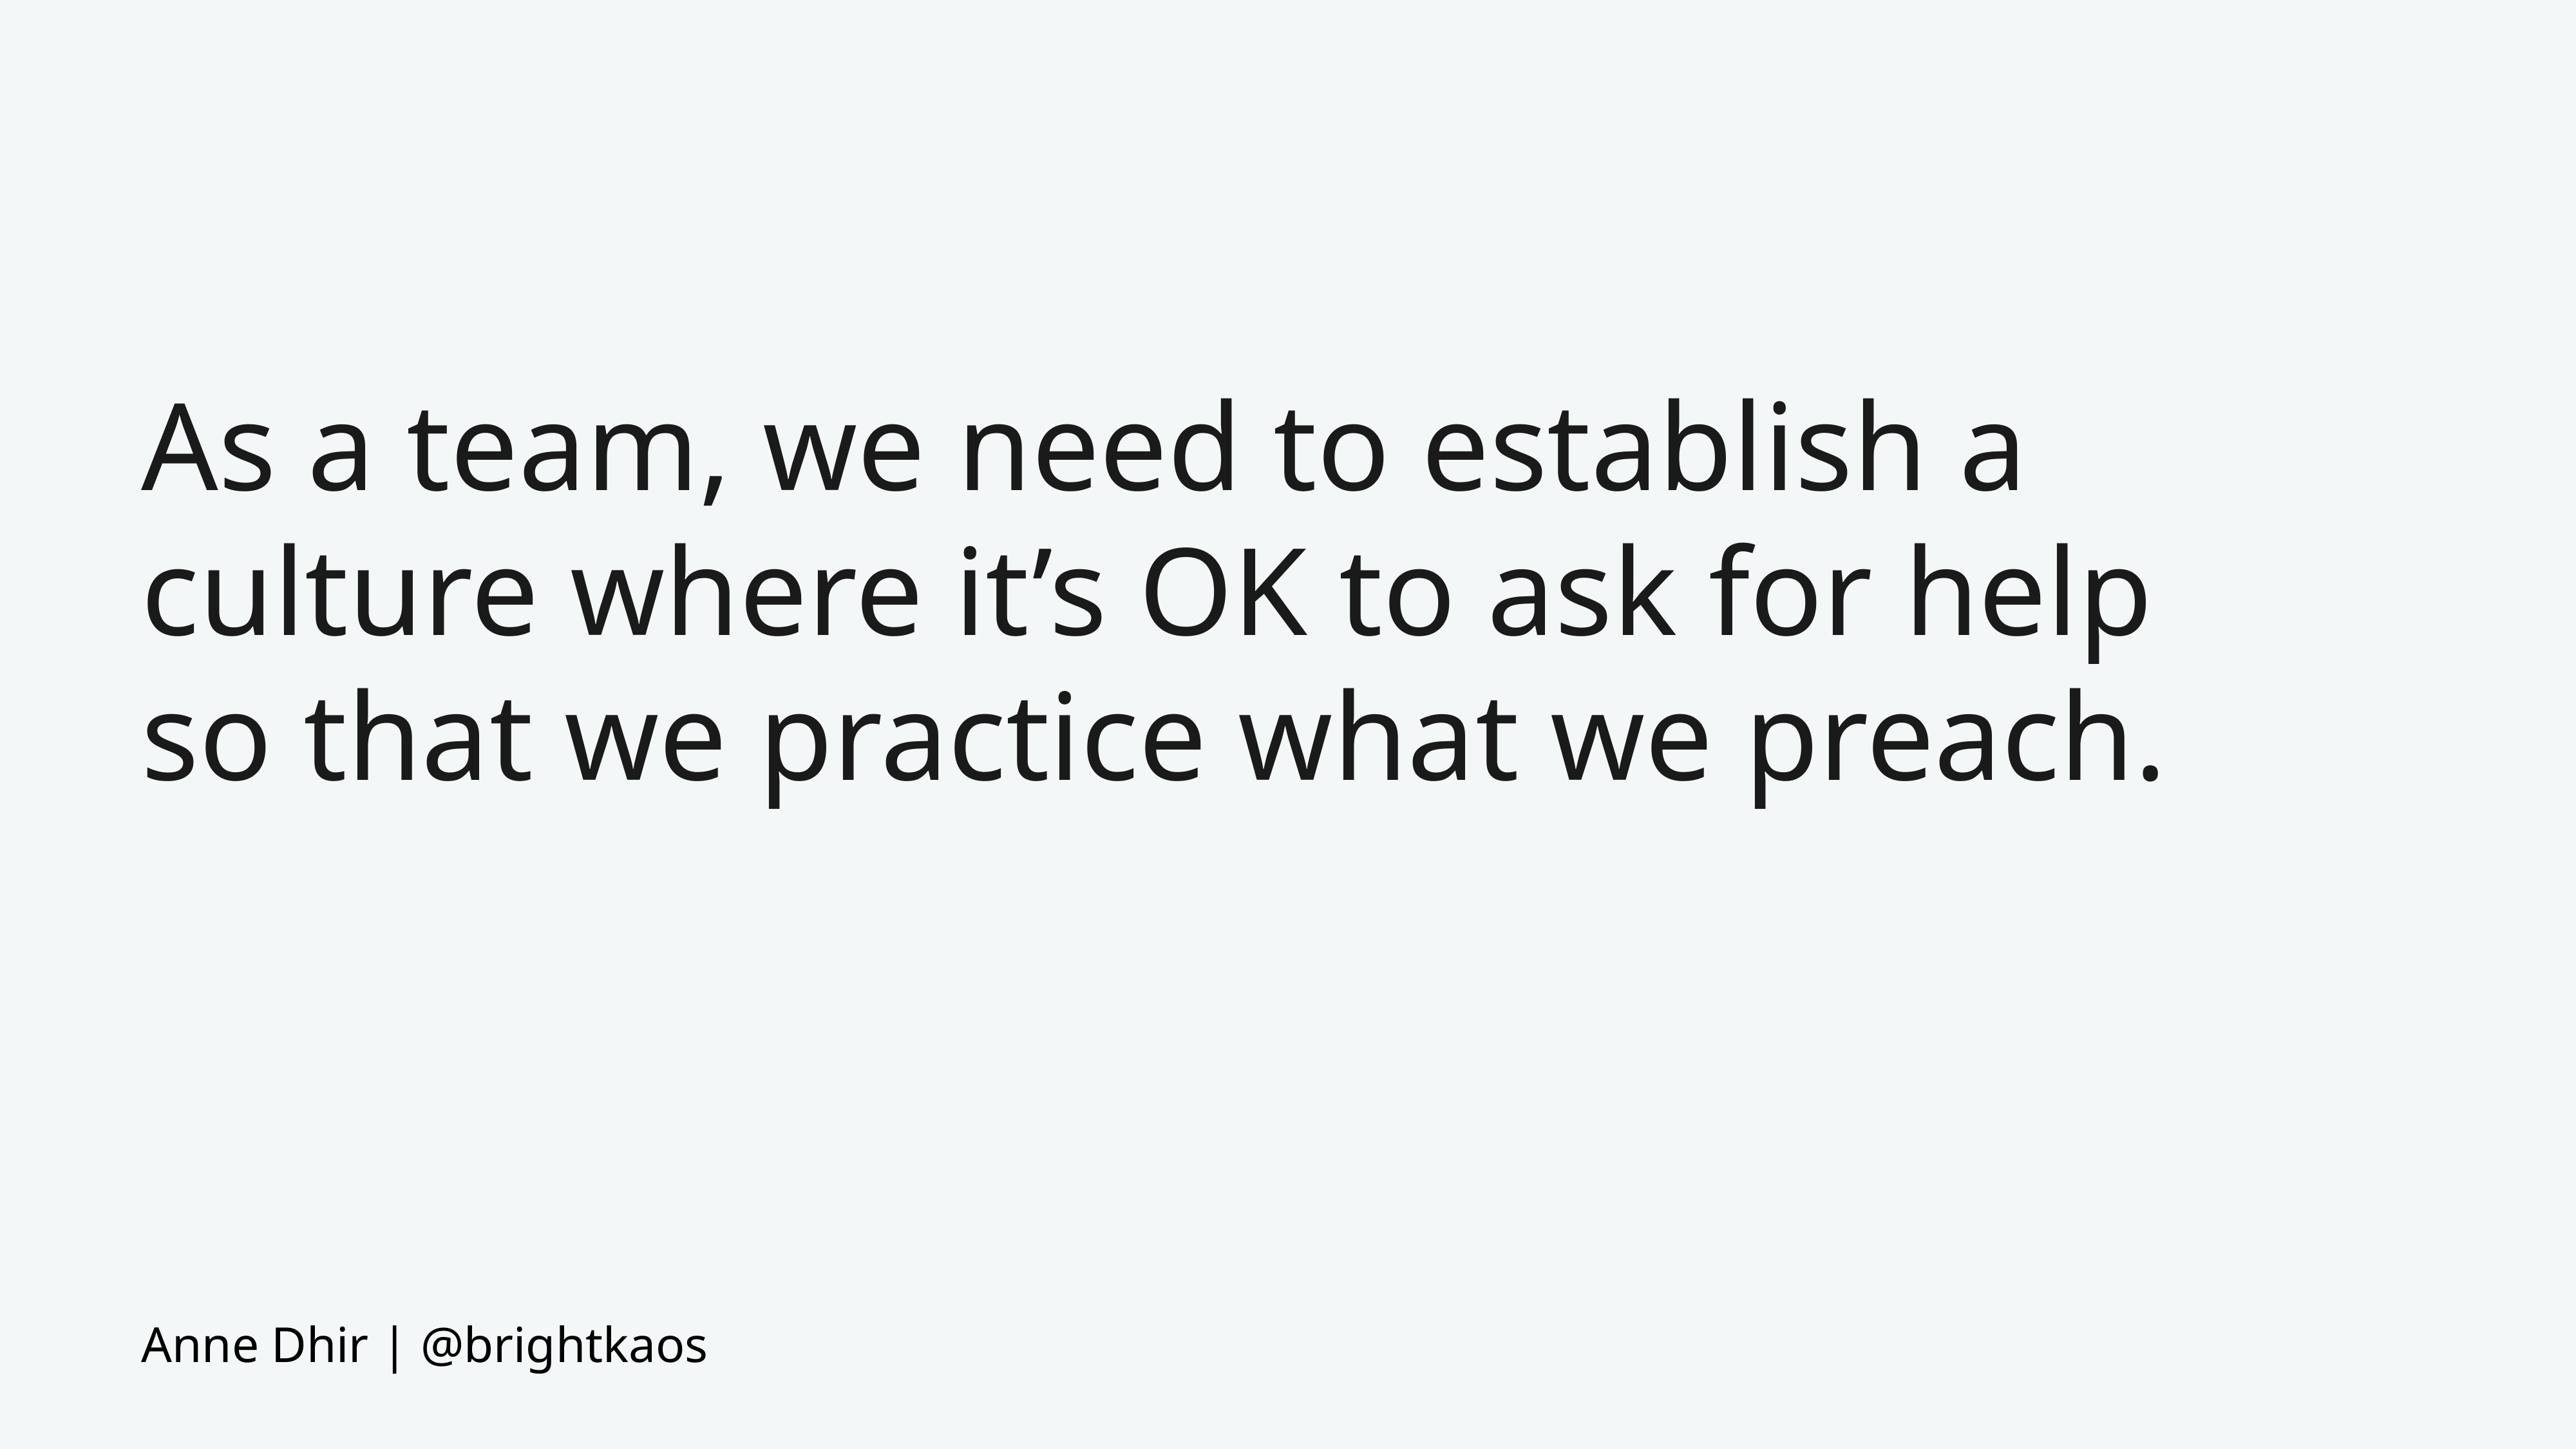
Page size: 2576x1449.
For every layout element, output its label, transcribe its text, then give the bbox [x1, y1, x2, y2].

text_box As a team, we need to establish a culture where it’s OK to ask for help so that we practice what we preach. [133, 362, 2261, 1087]
text_box Anne Dhir | @brightkaos [133, 1311, 824, 1374]
